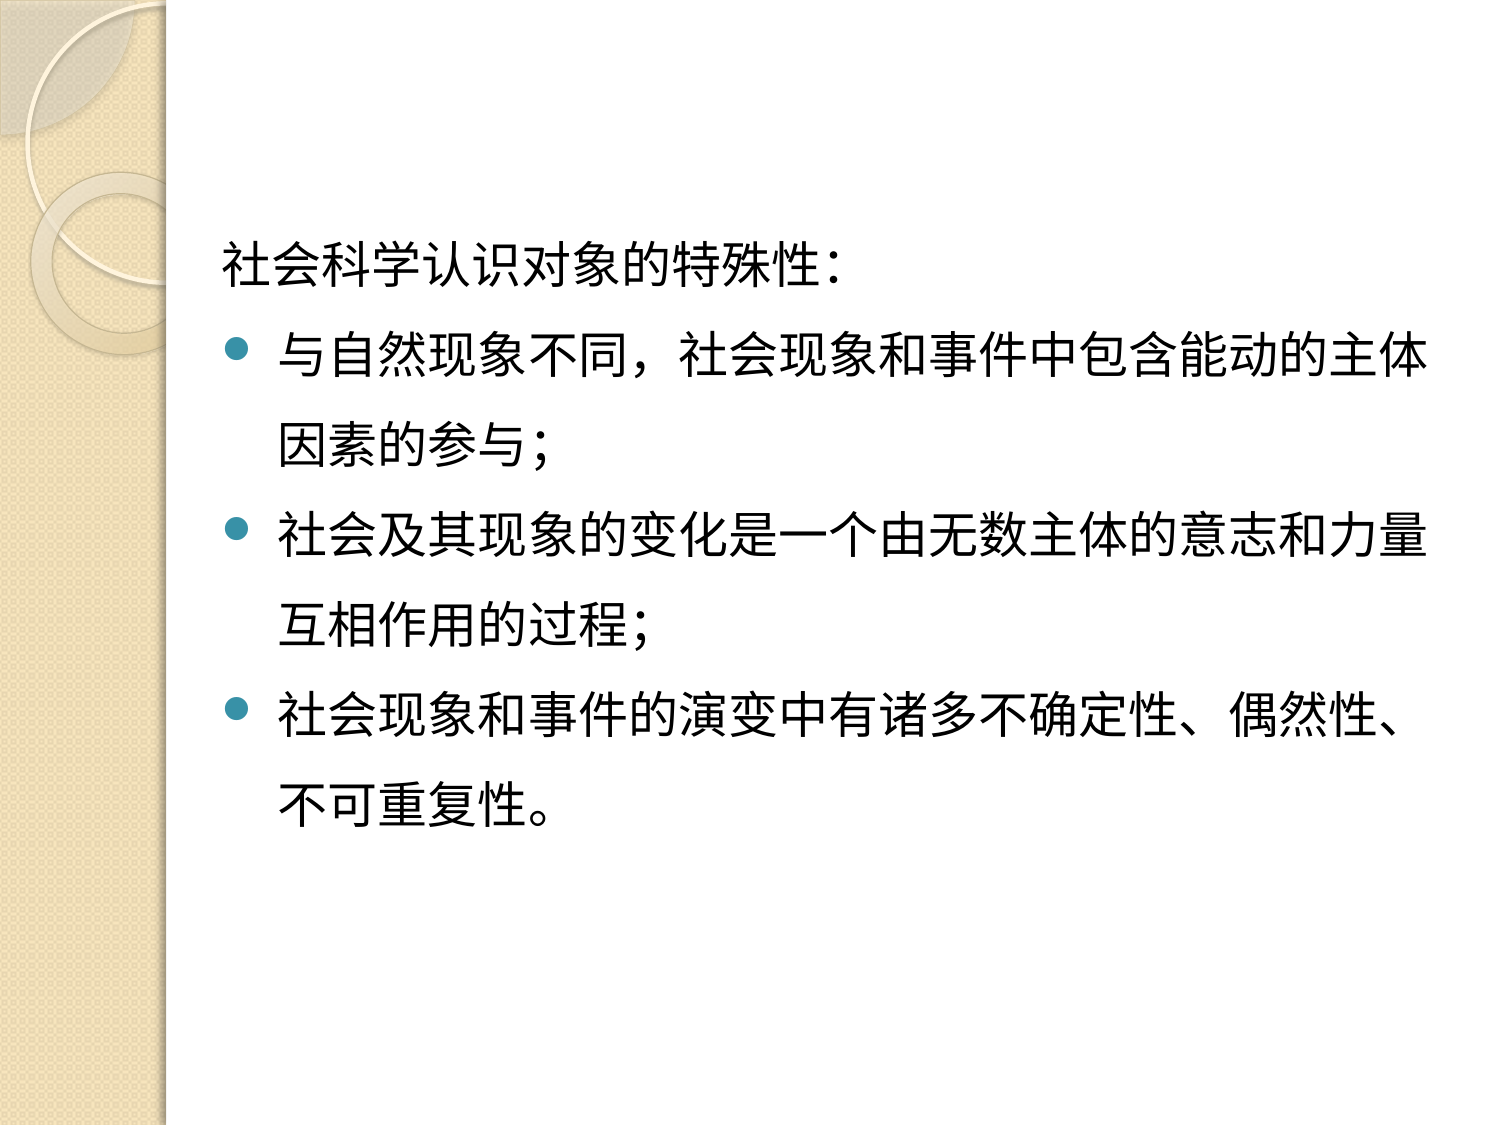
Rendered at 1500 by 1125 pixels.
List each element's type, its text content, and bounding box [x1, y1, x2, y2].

list 社会科学认识对象的特殊性： 与自然现象不同，社会现象和事件中包含能动的主体因素的参与； 社会及其现象的变化是一个由无数主体的意志和力量互相作用的过程； 社会现象和事件的演变中有诸多不确定性、偶然性、不可重复性。 [206, 196, 1471, 754]
